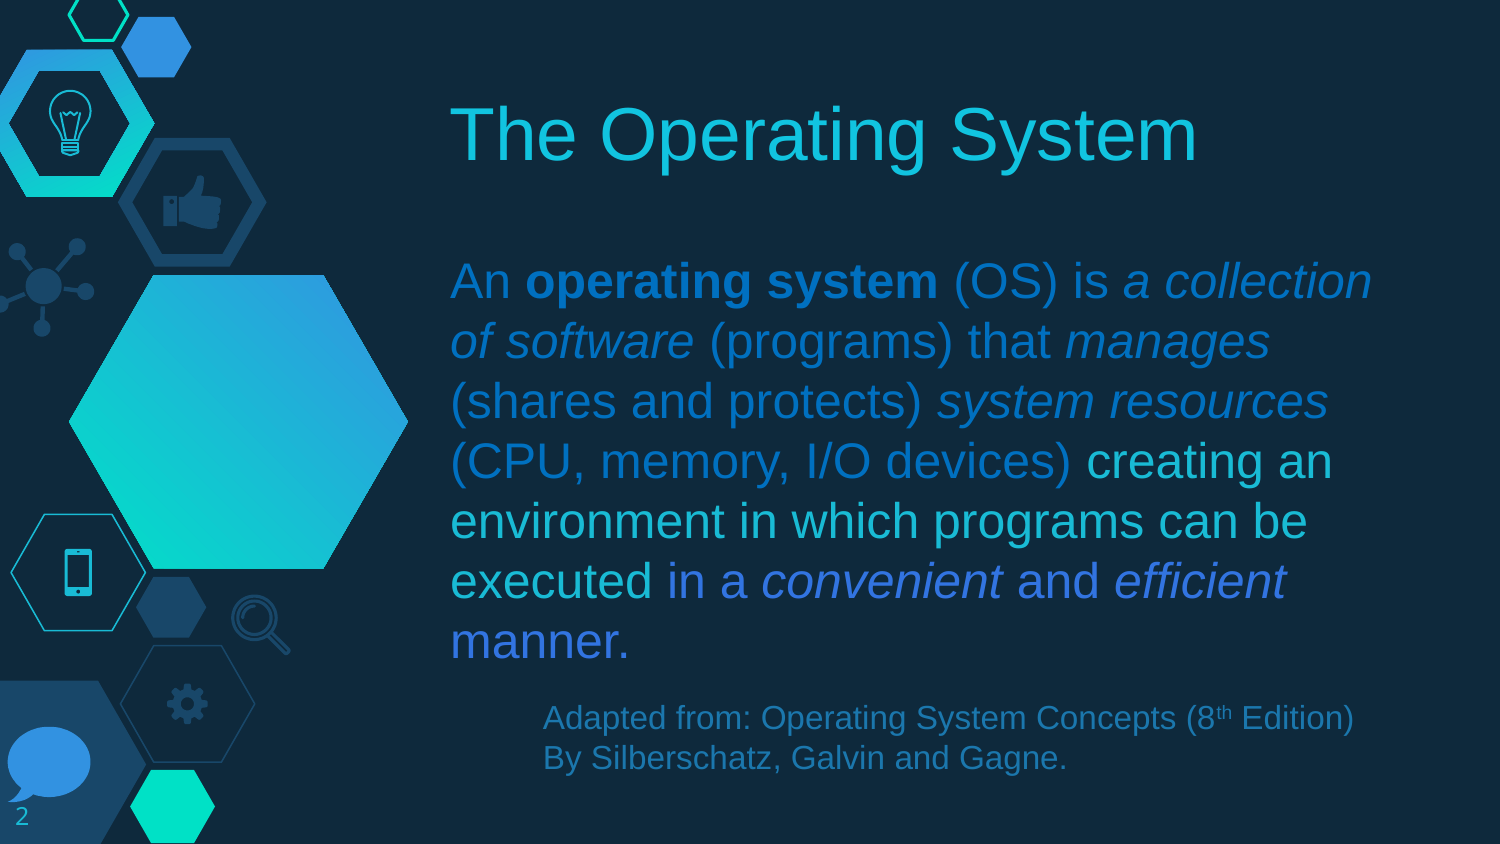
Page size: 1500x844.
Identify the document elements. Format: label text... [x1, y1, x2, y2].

title The Operating System [434, 0, 1360, 191]
text_box Adapted from: Operating System Concepts (8th Edition) By Silberschatz, Galvin and Gagne. [528, 689, 1370, 784]
subtitle An operating system (OS) is a collection of software (programs) that manages (shares and protects) system resources (CPU, memory, I/O devices) creating an environment in which programs can be executed in a convenient and efficient manner. [435, 233, 1430, 674]
slide_number 2 [0, 785, 90, 844]
